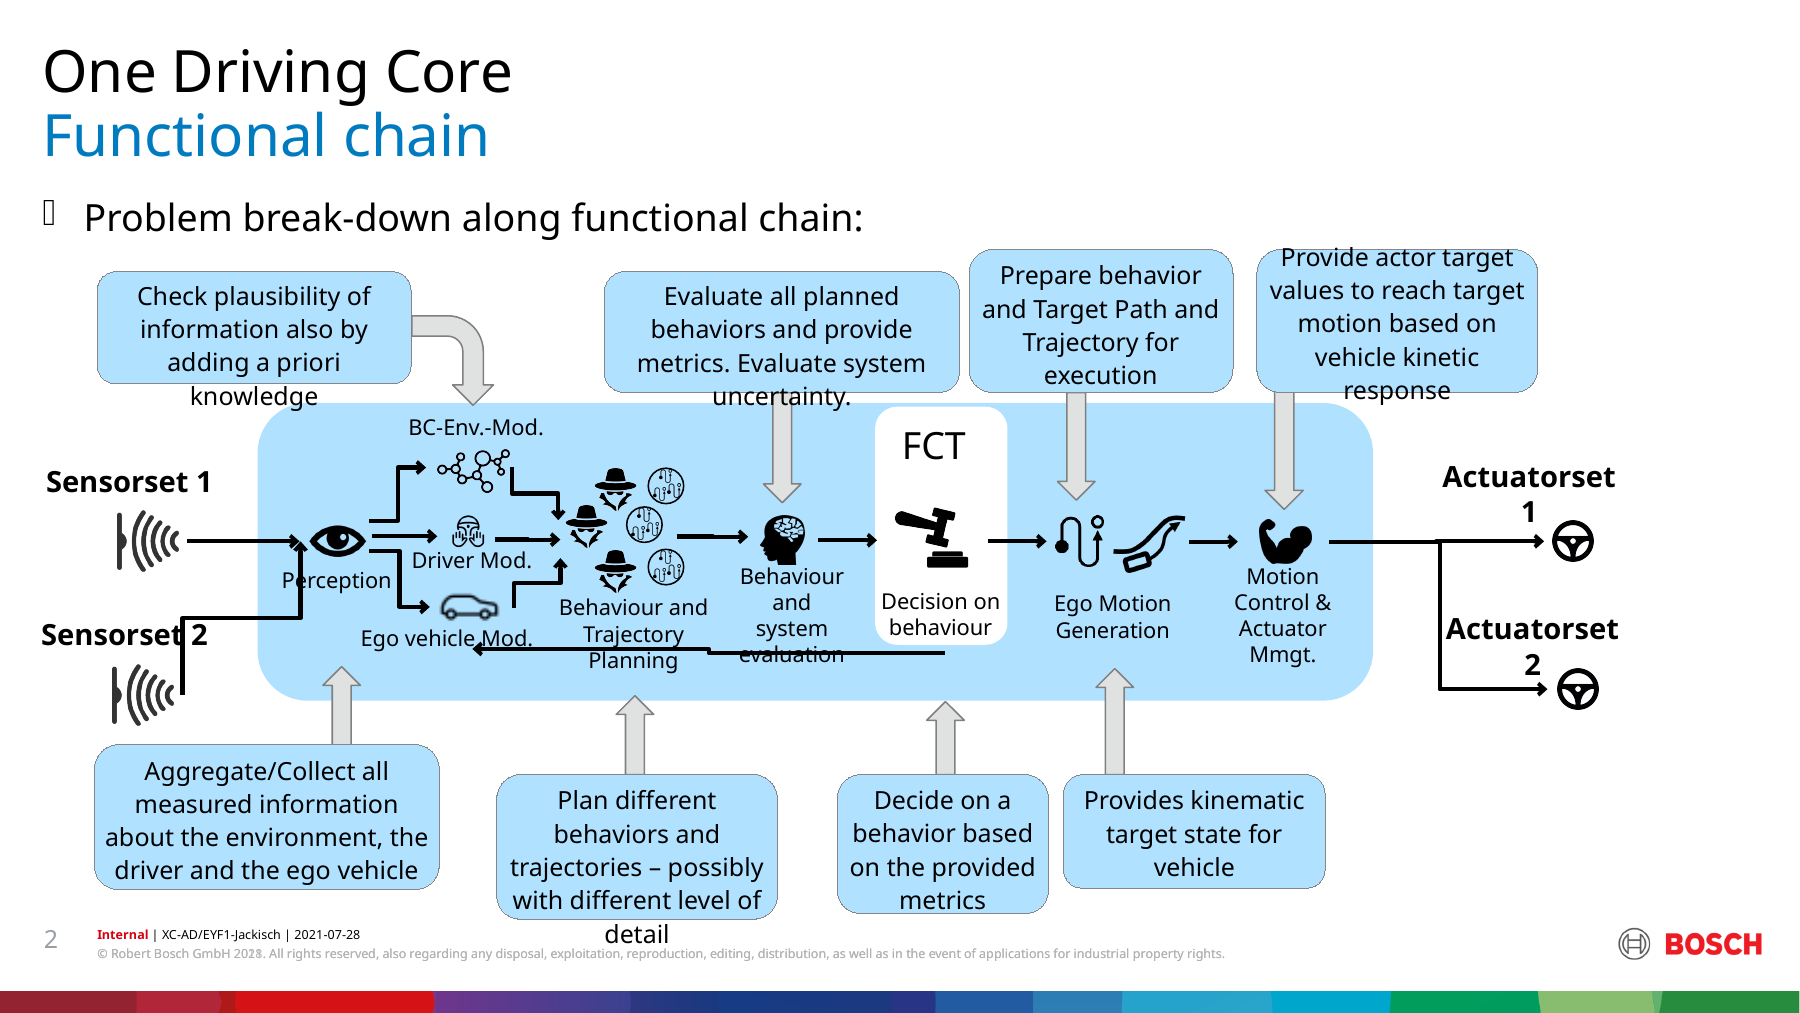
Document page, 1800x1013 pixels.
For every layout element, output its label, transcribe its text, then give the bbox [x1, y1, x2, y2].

text_box [625, 726, 645, 774]
picture [0, 905, 1272, 1013]
text_box Prepare behavior and Target Path and Trajectory for execution [969, 249, 1234, 393]
text_box [1066, 393, 1086, 405]
text_box Provide actor target values to reach target motion based on vehicle kinetic response [1256, 249, 1538, 393]
text_box [411, 315, 494, 405]
text_box [332, 726, 352, 744]
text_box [20, 405, 1644, 726]
text_box Evaluate all planned behaviors and provide metrics. Evaluate system uncertainty. [604, 271, 960, 393]
text_box © Robert Bosch GmbH 2018. All rights reserved, also regarding any disposal, exploitation, reproduction, editing, distribution, as well as in the event of applications for industrial property rights. [97, 944, 1599, 980]
text_box Check plausibility of information also by adding a priori knowledge [97, 271, 412, 384]
text_box Aggregate/Collect all measured information about the environment, the driver and the ego vehicle [94, 744, 440, 890]
picture [1390, 896, 1800, 1013]
text_box [936, 726, 955, 774]
text_box 2 [43, 923, 92, 991]
text_box Provides kinematic target state for vehicle [1063, 774, 1326, 889]
text_box Plan different behaviors and trajectories – possibly with different level of detail [496, 774, 778, 920]
text_box Decide on a behavior based on the provided metrics [837, 774, 1049, 914]
text_box [1274, 392, 1294, 405]
title Functional chain [42, 107, 1757, 171]
text_box [772, 393, 792, 405]
list Problem break-down along functional chain: [42, 191, 1757, 876]
text_box [1105, 726, 1125, 774]
list One Driving Core [42, 42, 1757, 107]
